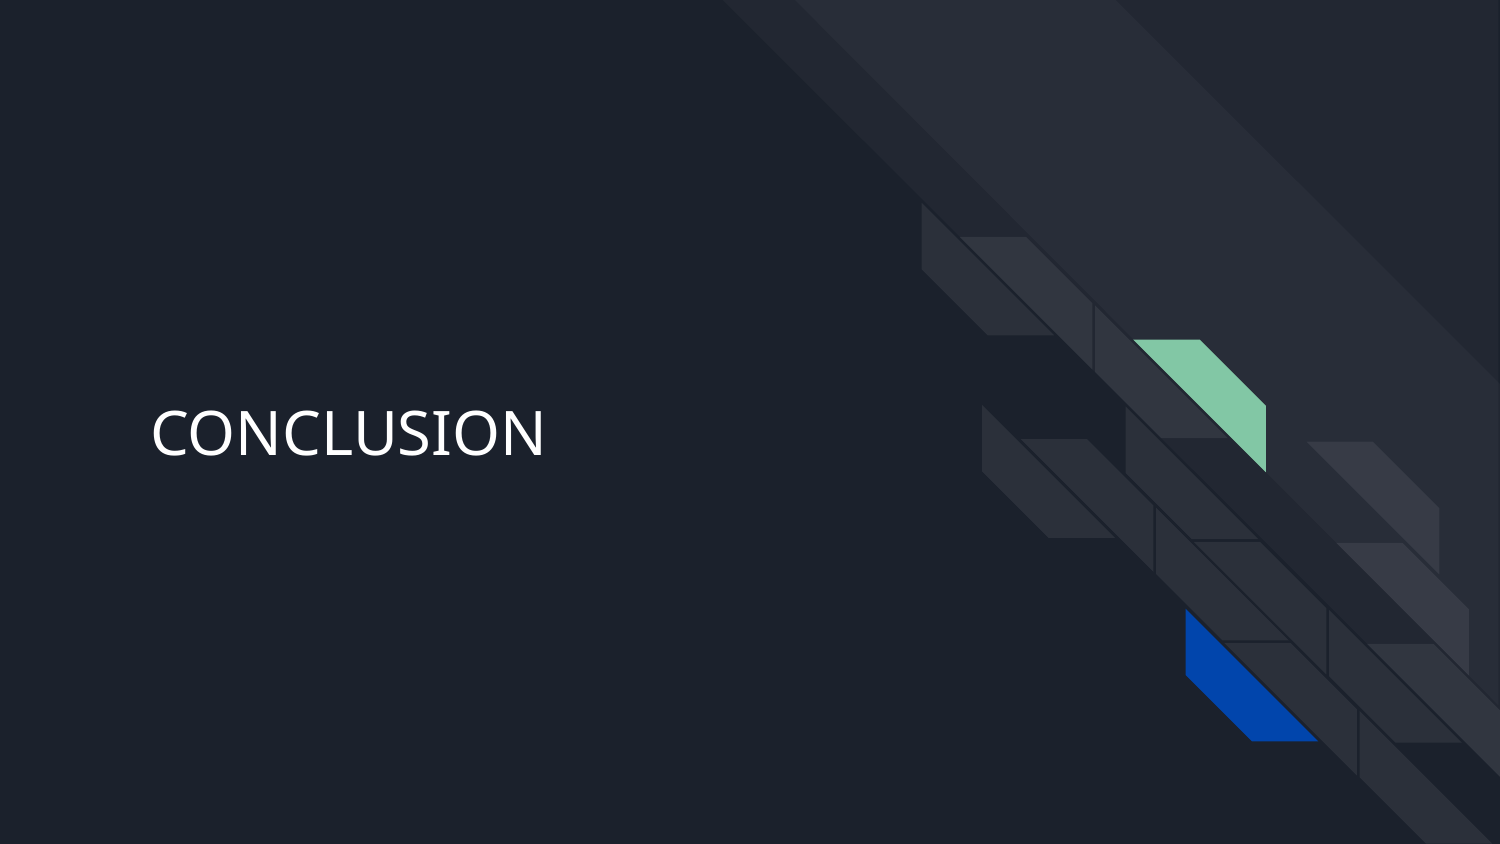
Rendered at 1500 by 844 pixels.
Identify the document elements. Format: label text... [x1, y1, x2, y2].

title CONCLUSION [135, 336, 888, 526]
